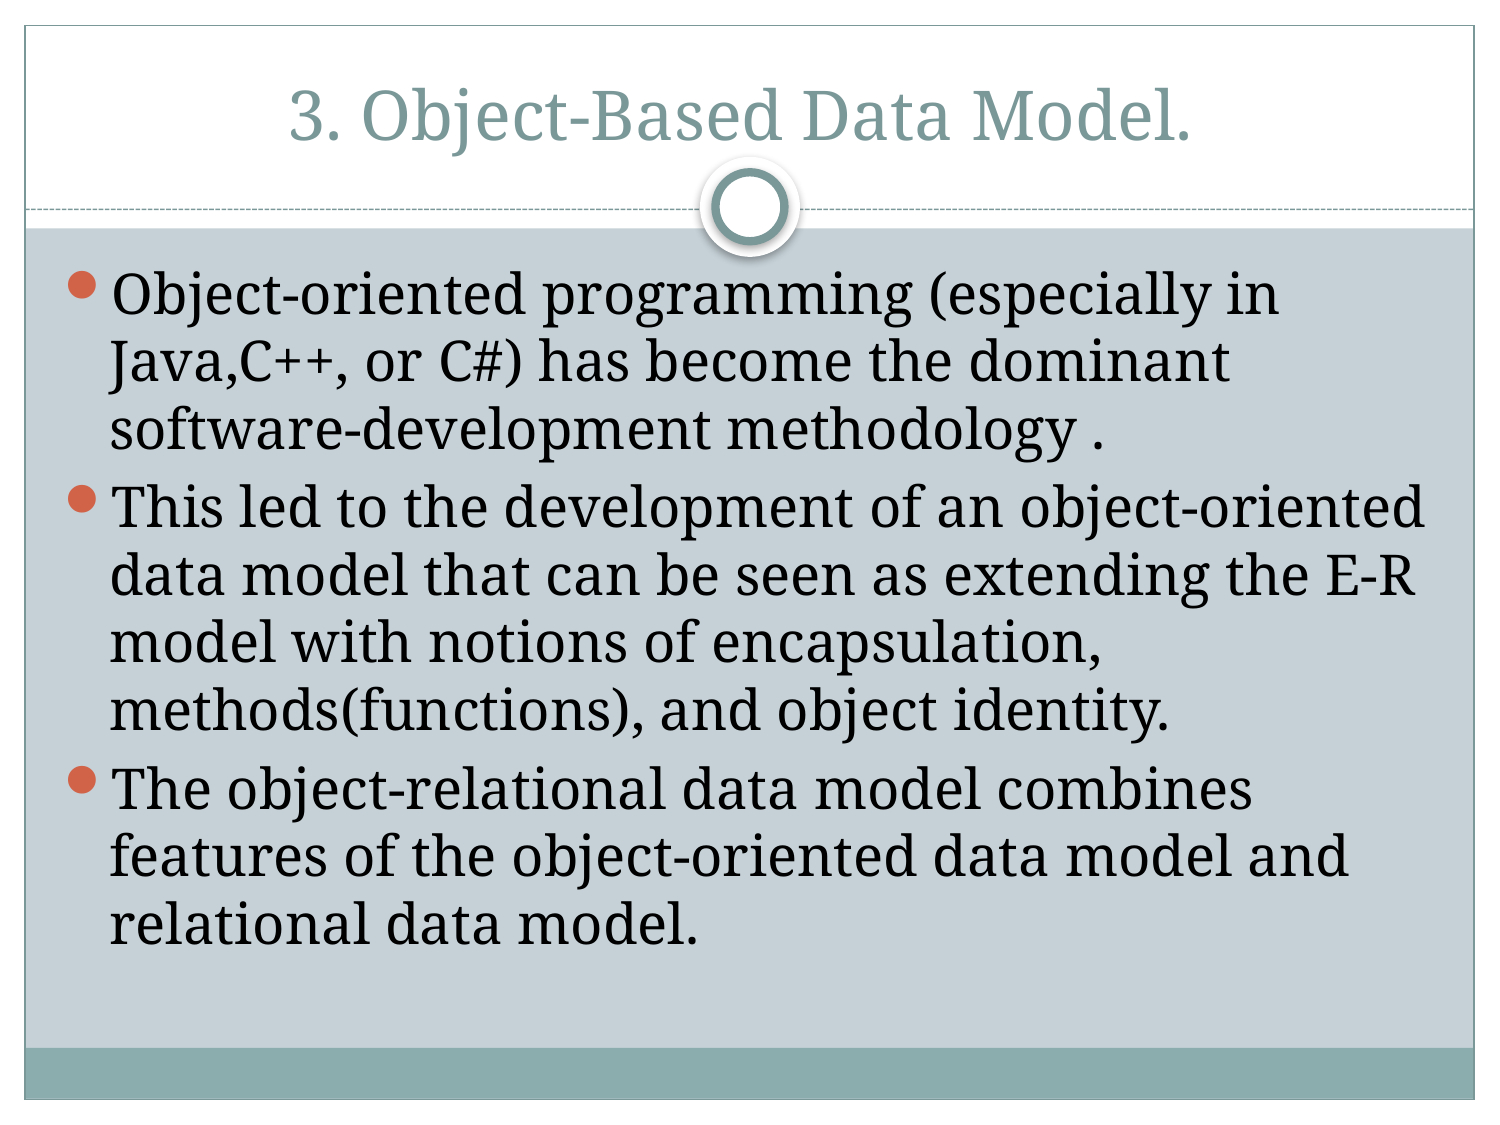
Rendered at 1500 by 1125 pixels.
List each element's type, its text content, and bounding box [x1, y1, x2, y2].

title 3. Object-Based Data Model. [49, 37, 1450, 162]
list Object-oriented programming (especially in Java,C++, or C#) has become the dominant software-development methodology . This led to the development of an object-oriented data model that can be seen as extending the E-R model with notions of encapsulation, methods(functions), and object identity. The object-relational data model combines features of the object-oriented data model and relational data model. [49, 250, 1445, 1001]
